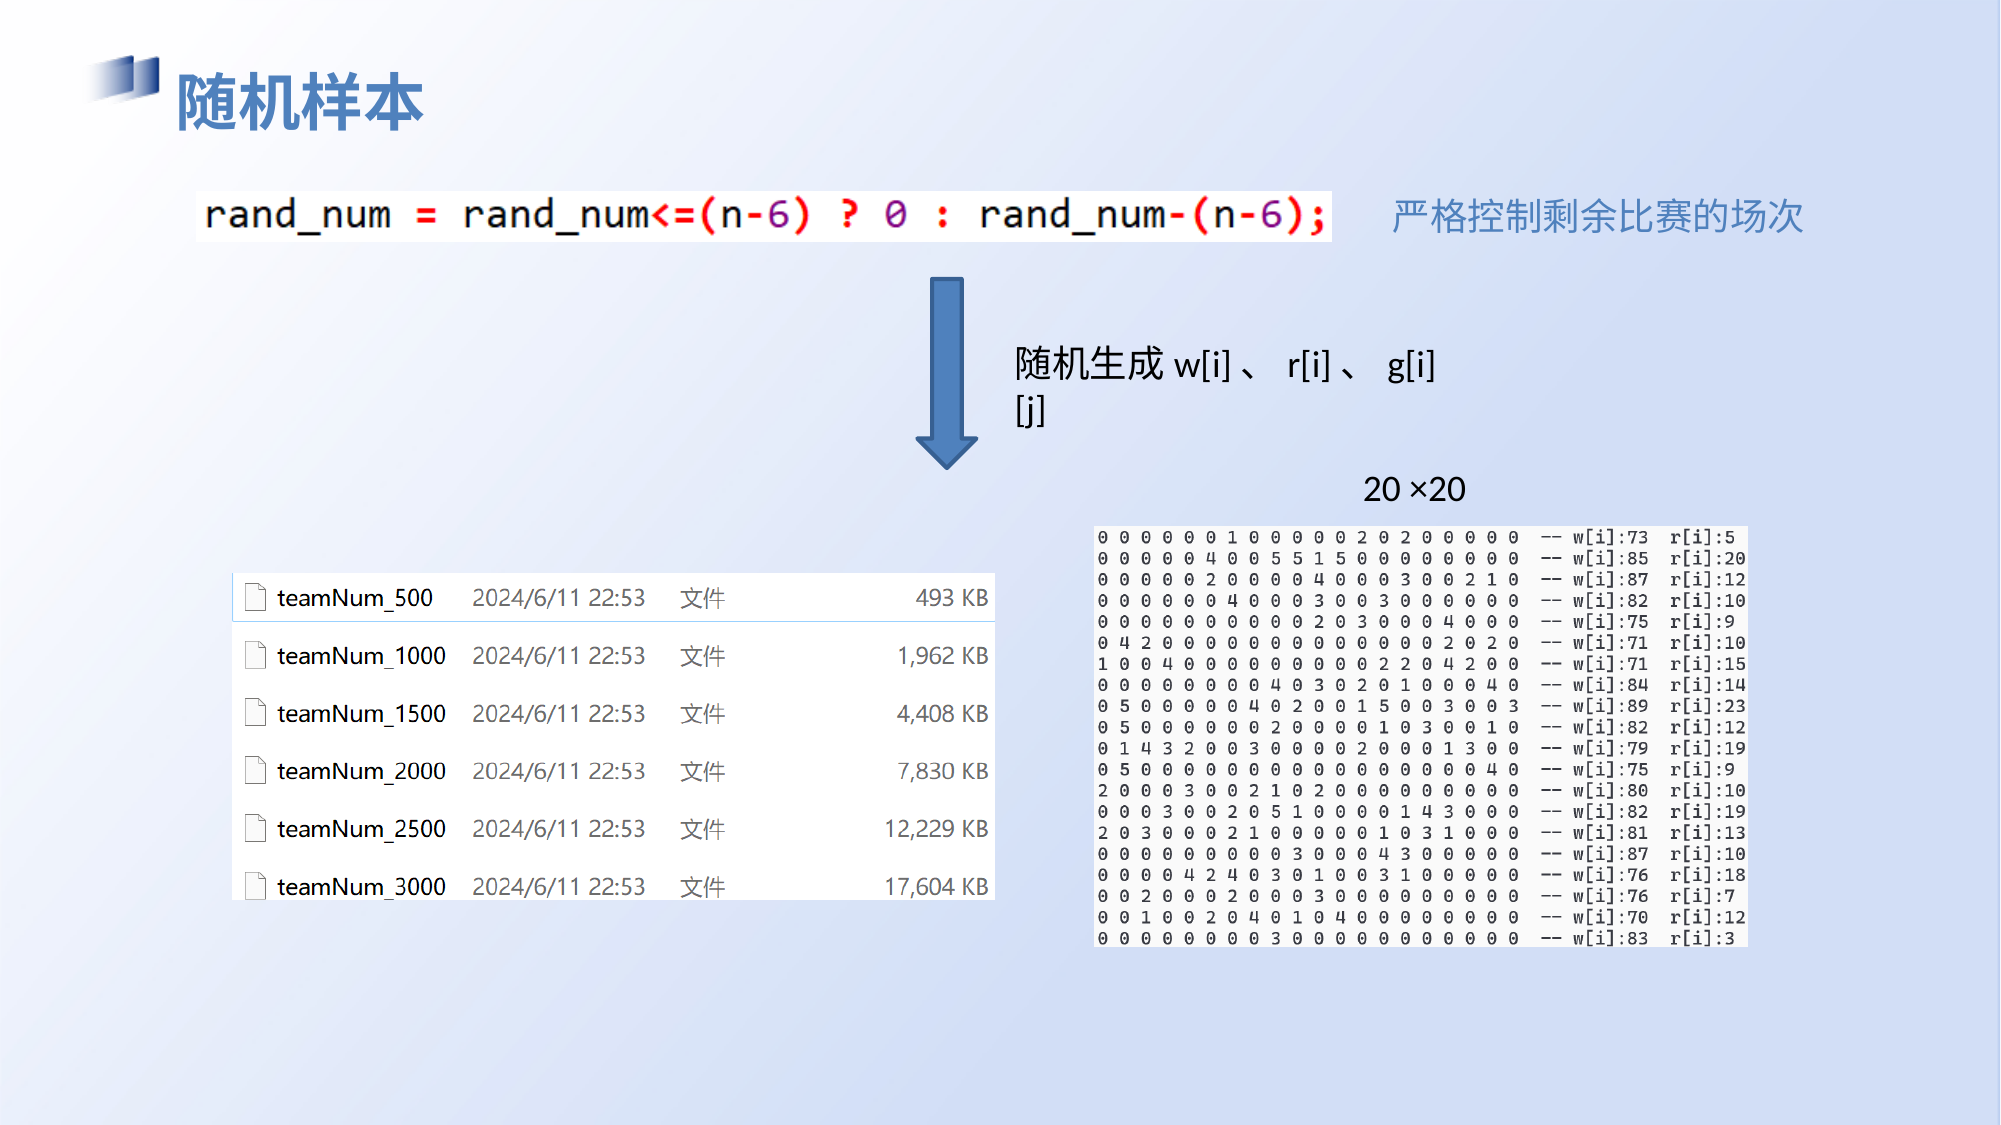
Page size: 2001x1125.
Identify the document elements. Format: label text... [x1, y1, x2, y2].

text_box 随机生成w[i]、r[i]、g[i][j] [999, 332, 1479, 438]
text_box 严格控制剩余比赛的场次 [1378, 185, 1873, 246]
text_box [915, 276, 979, 471]
text_box 20 ×20 [1348, 456, 1533, 516]
picture [0, 0, 2001, 1125]
text_box 随机样本 [159, 16, 1700, 147]
